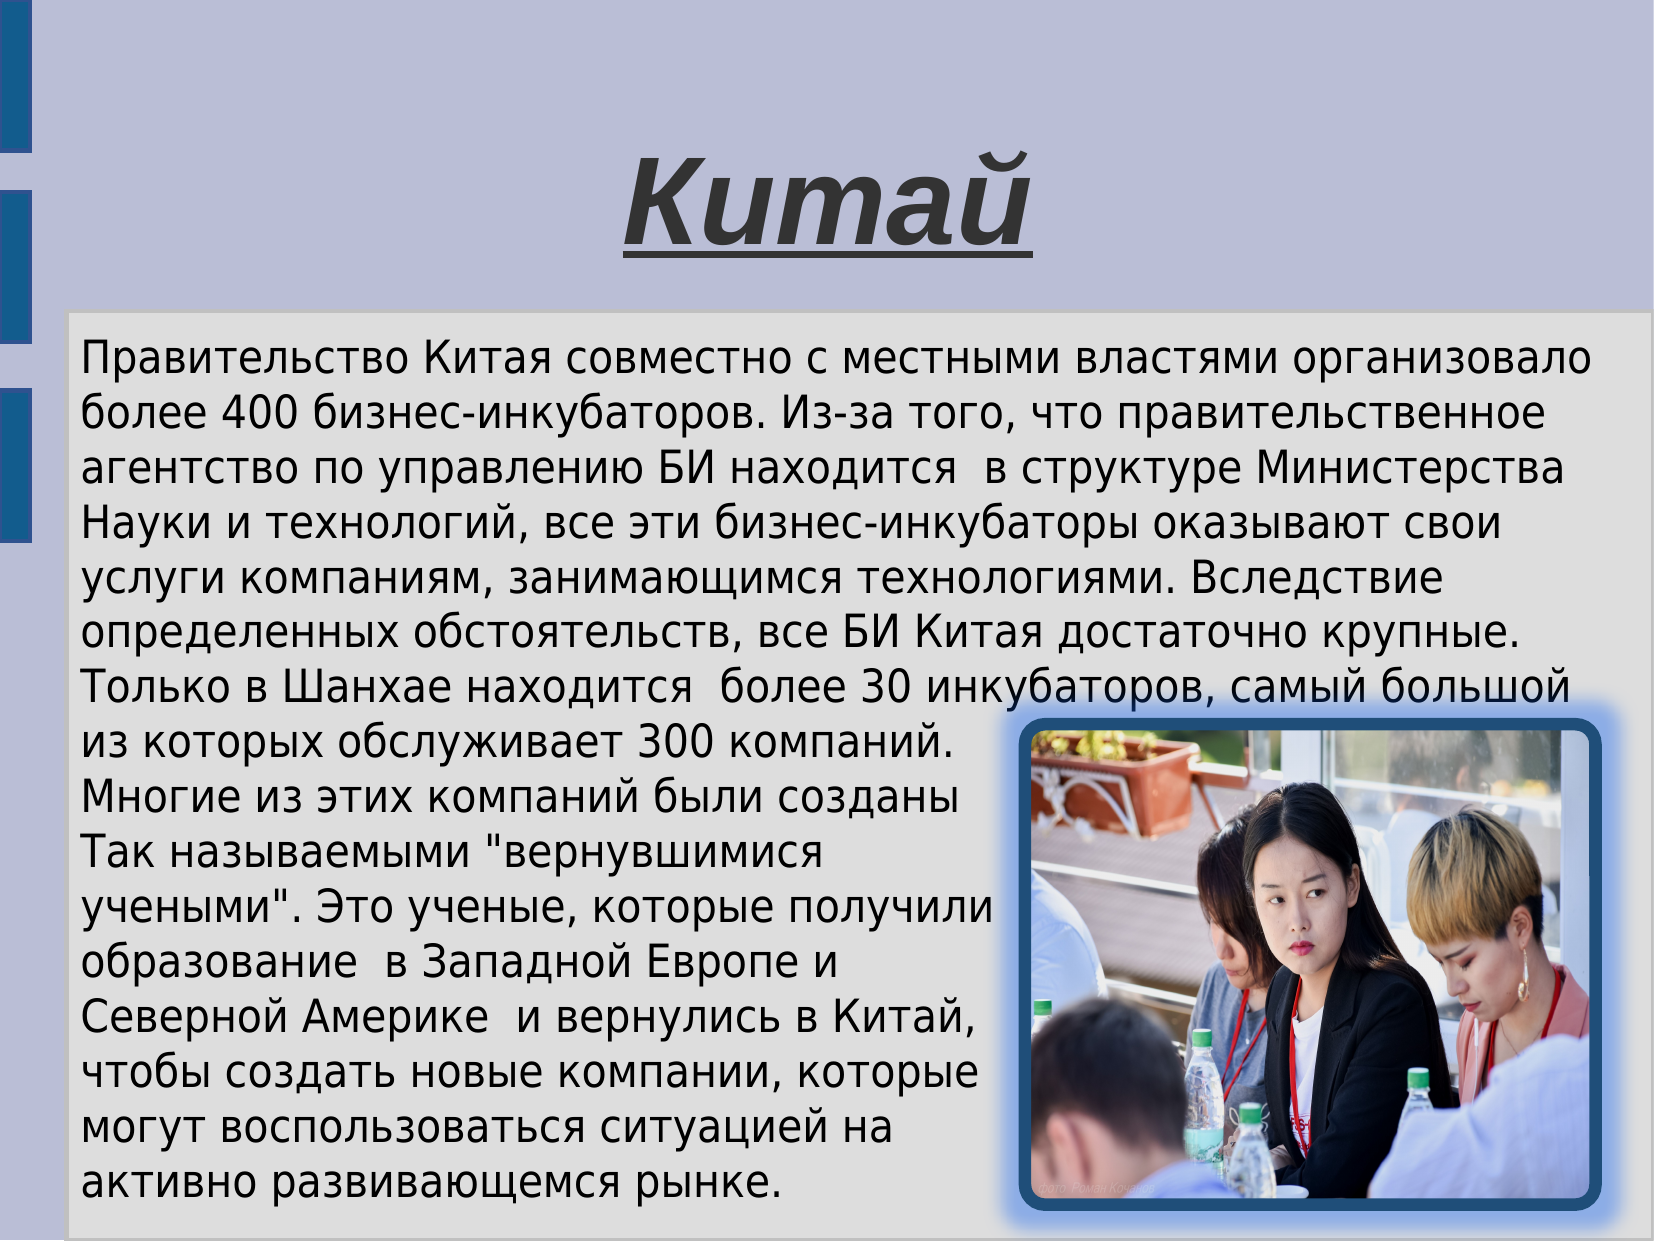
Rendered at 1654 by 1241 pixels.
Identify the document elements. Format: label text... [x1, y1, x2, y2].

picture [1024, 724, 1596, 1205]
title Китай [121, 91, 1534, 299]
text_box Правительство Китая совместно с местными властями организовало более 400 бизнес-инкубаторов. Из-за того, что правительственное агентство по управлению БИ находится в структуре Министерства Науки и технологий, все эти бизнес-инкубаторы оказывают свои услуги компаниям, занимающимся технологиями. Вследствие определенных обстоятельств, все БИ Китая достаточно крупные. Только в Шанхае находится более 30 инкубаторов, самый большой из которых обслуживает 300 компаний. Многие из этих компаний были созданы Так называемыми "вернувшимися учеными". Это ученые, которые получили образование в Западной Европе и Северной Америке и вернулись в Китай, чтобы создать новые компании, которые могут воспользоваться ситуацией на активно развивающемся рынке. [65, 319, 1654, 1241]
